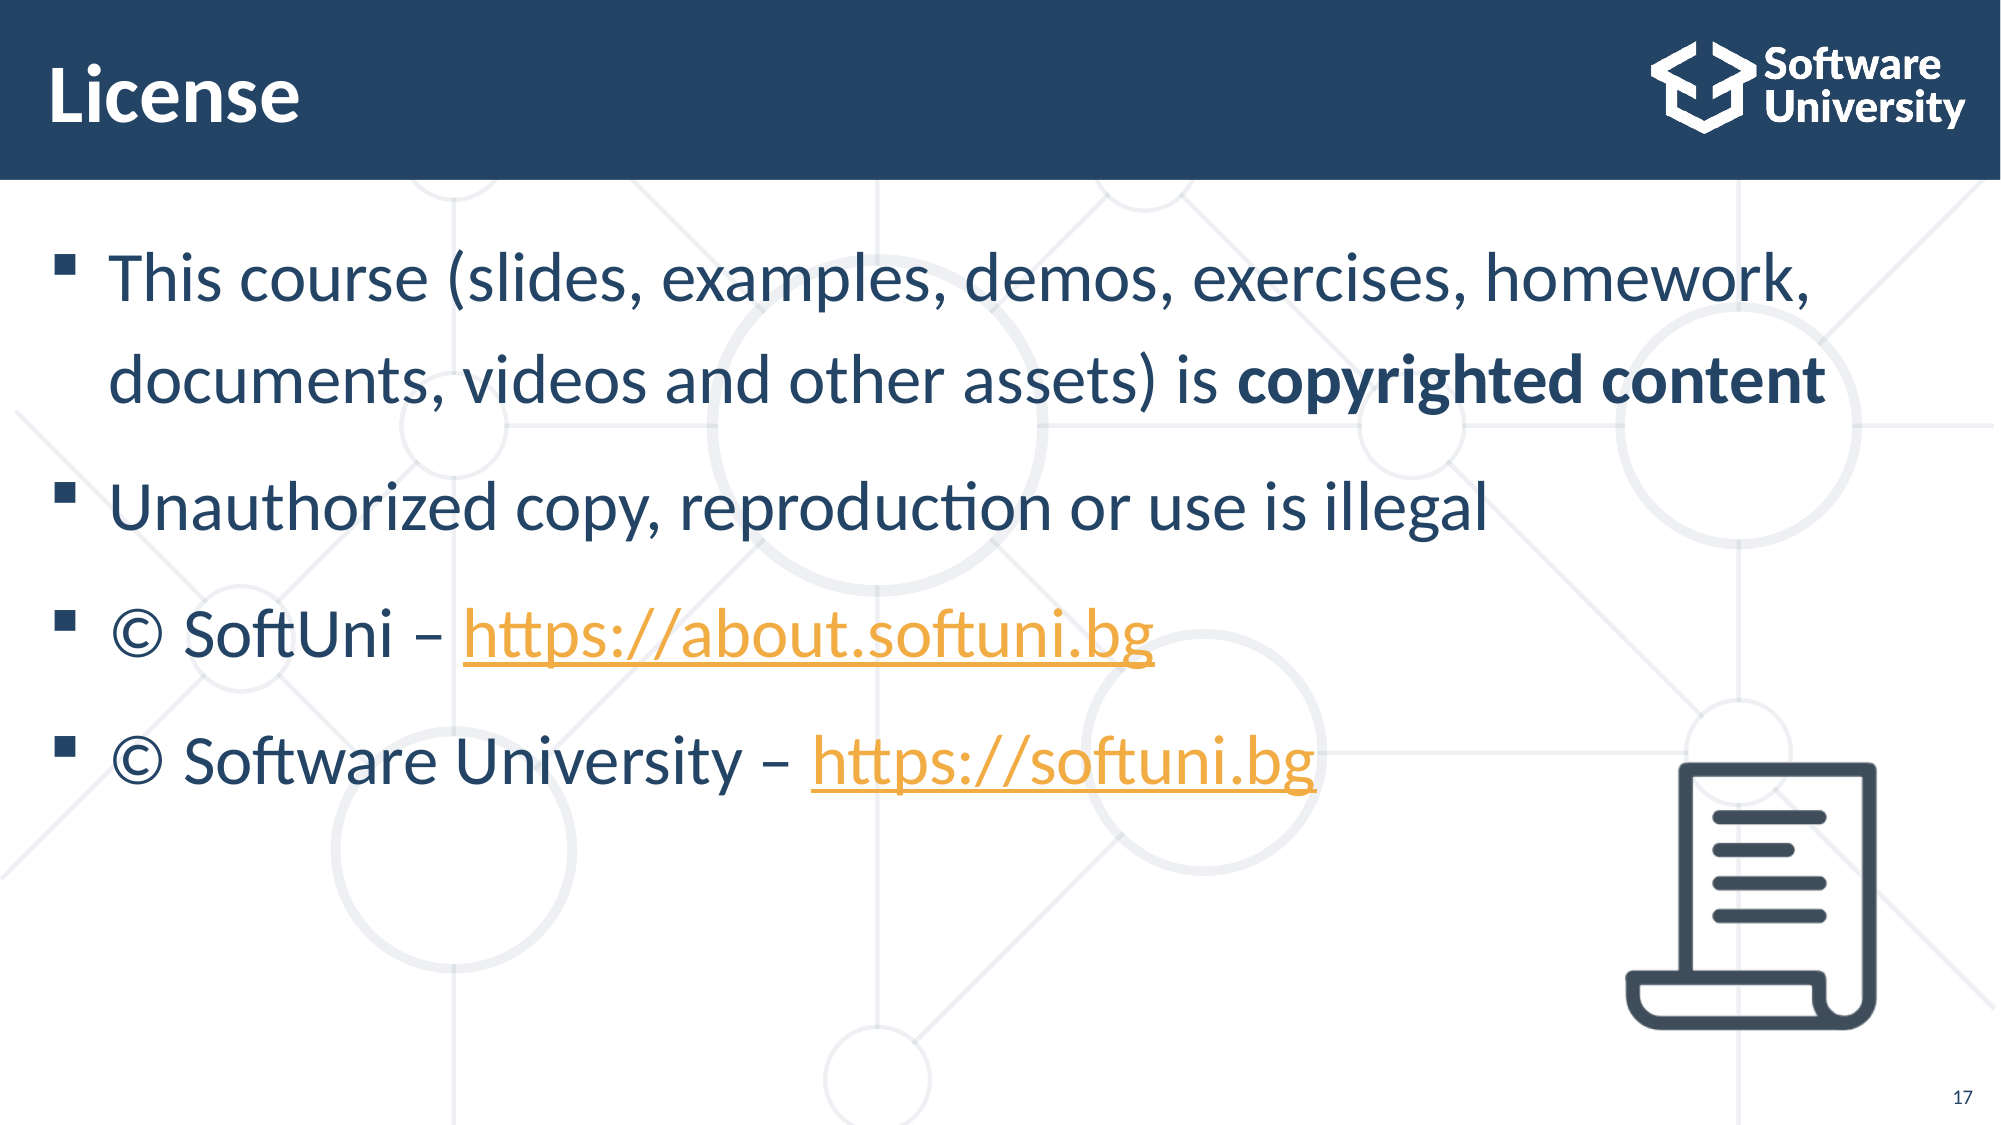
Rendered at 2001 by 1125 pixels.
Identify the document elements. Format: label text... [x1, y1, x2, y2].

slide_number 17 [1927, 1067, 1989, 1117]
title License [31, 16, 1625, 162]
picture [1651, 41, 1966, 134]
list This course (slides, examples, demos, exercises, homework, documents, videos and other assets) is copyrighted content Unauthorized copy, reproduction or use is illegal © SoftUni – https://about.softuni.bg © Software University – https://softuni.bg [31, 208, 1970, 1104]
picture [1598, 728, 1916, 1065]
